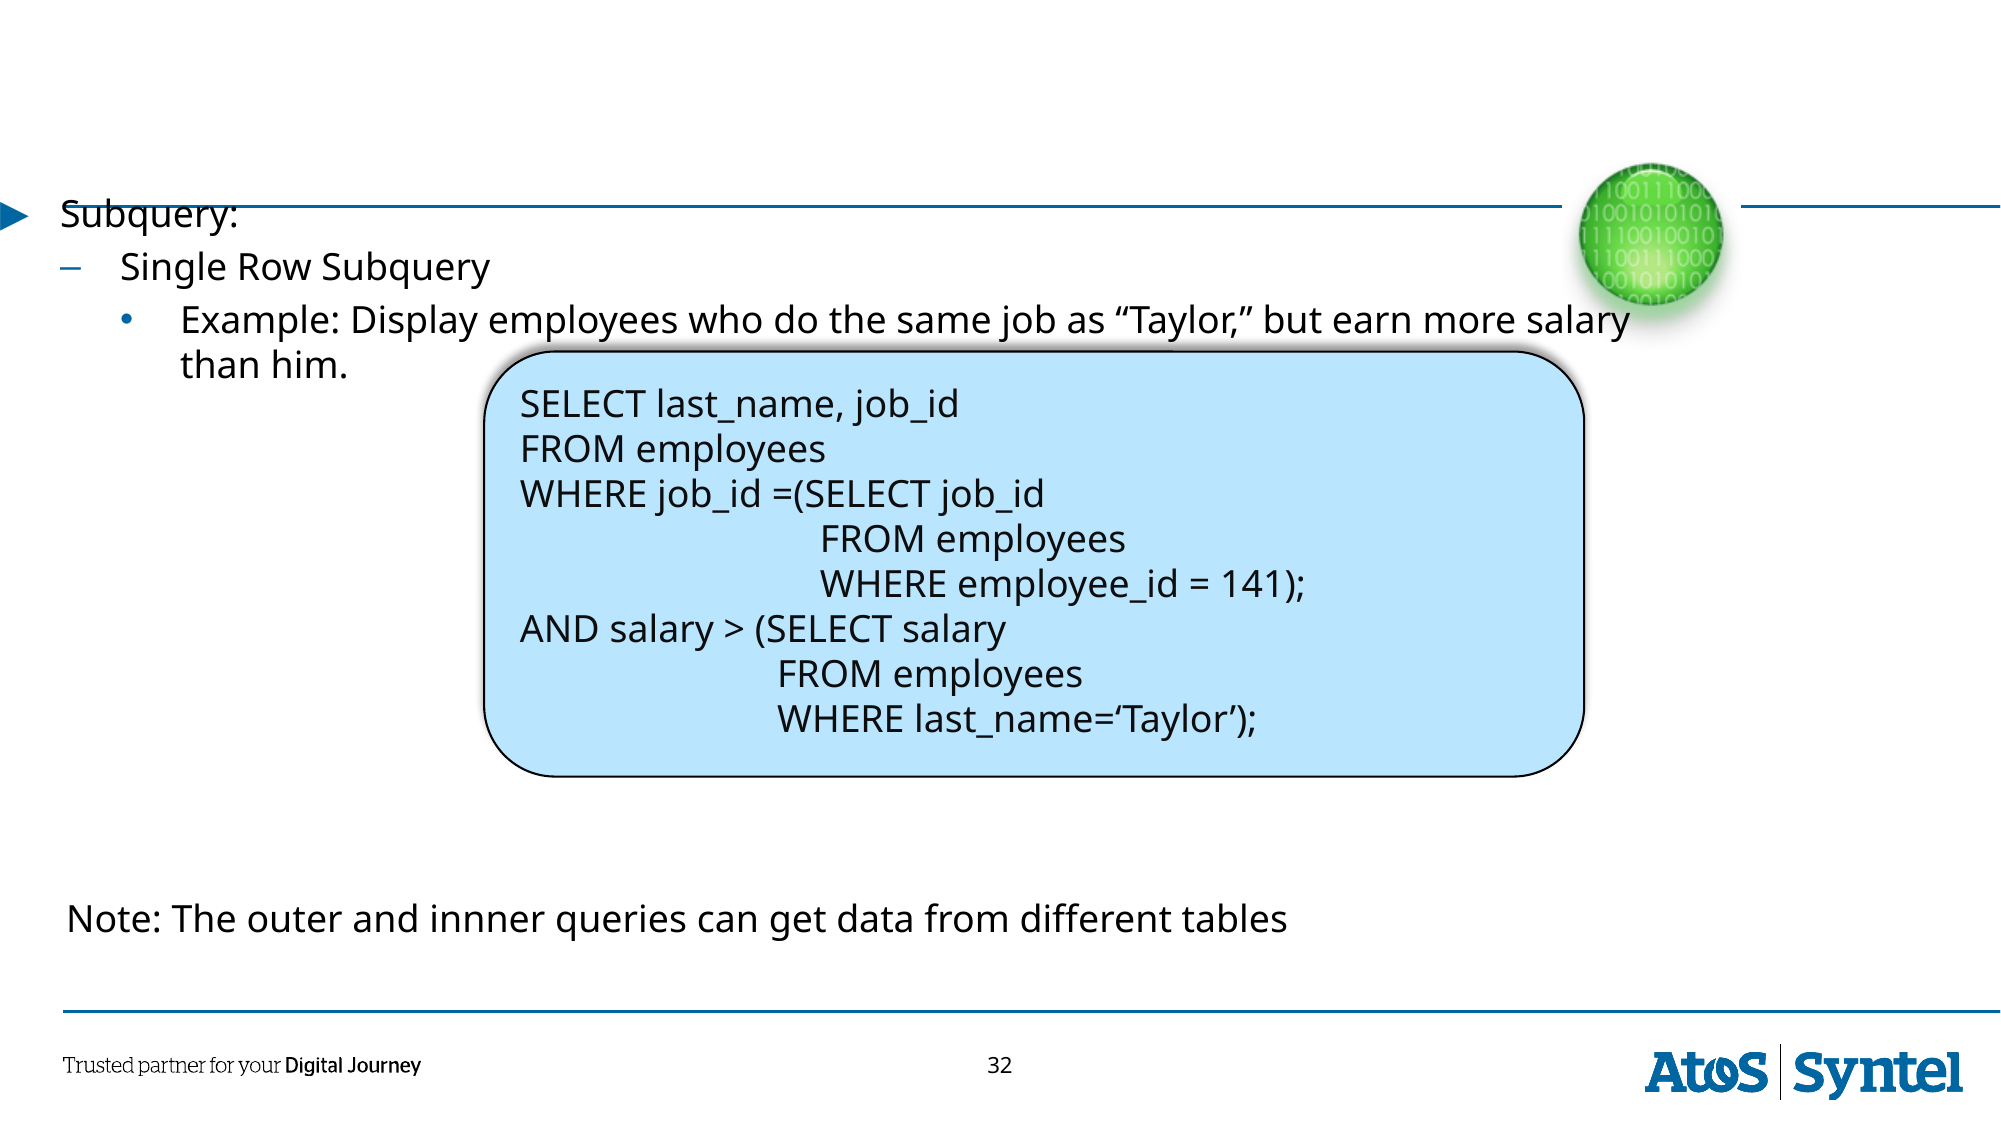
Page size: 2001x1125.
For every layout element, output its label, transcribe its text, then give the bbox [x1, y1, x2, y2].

list Subquery: Single Row Subquery Example: Display employees who do the same job as “Taylor,” but earn more salary than him. Note: The outer and innner queries can get data from different tables [0, 189, 1699, 1077]
text_box SELECT last_name, job_id FROM employees WHERE job_id =(SELECT job_id FROM employees WHERE employee_id = 141); AND salary > (SELECT salary FROM employees WHERE last_name=‘Taylor’); [484, 351, 1585, 777]
picture [1562, 160, 1741, 350]
